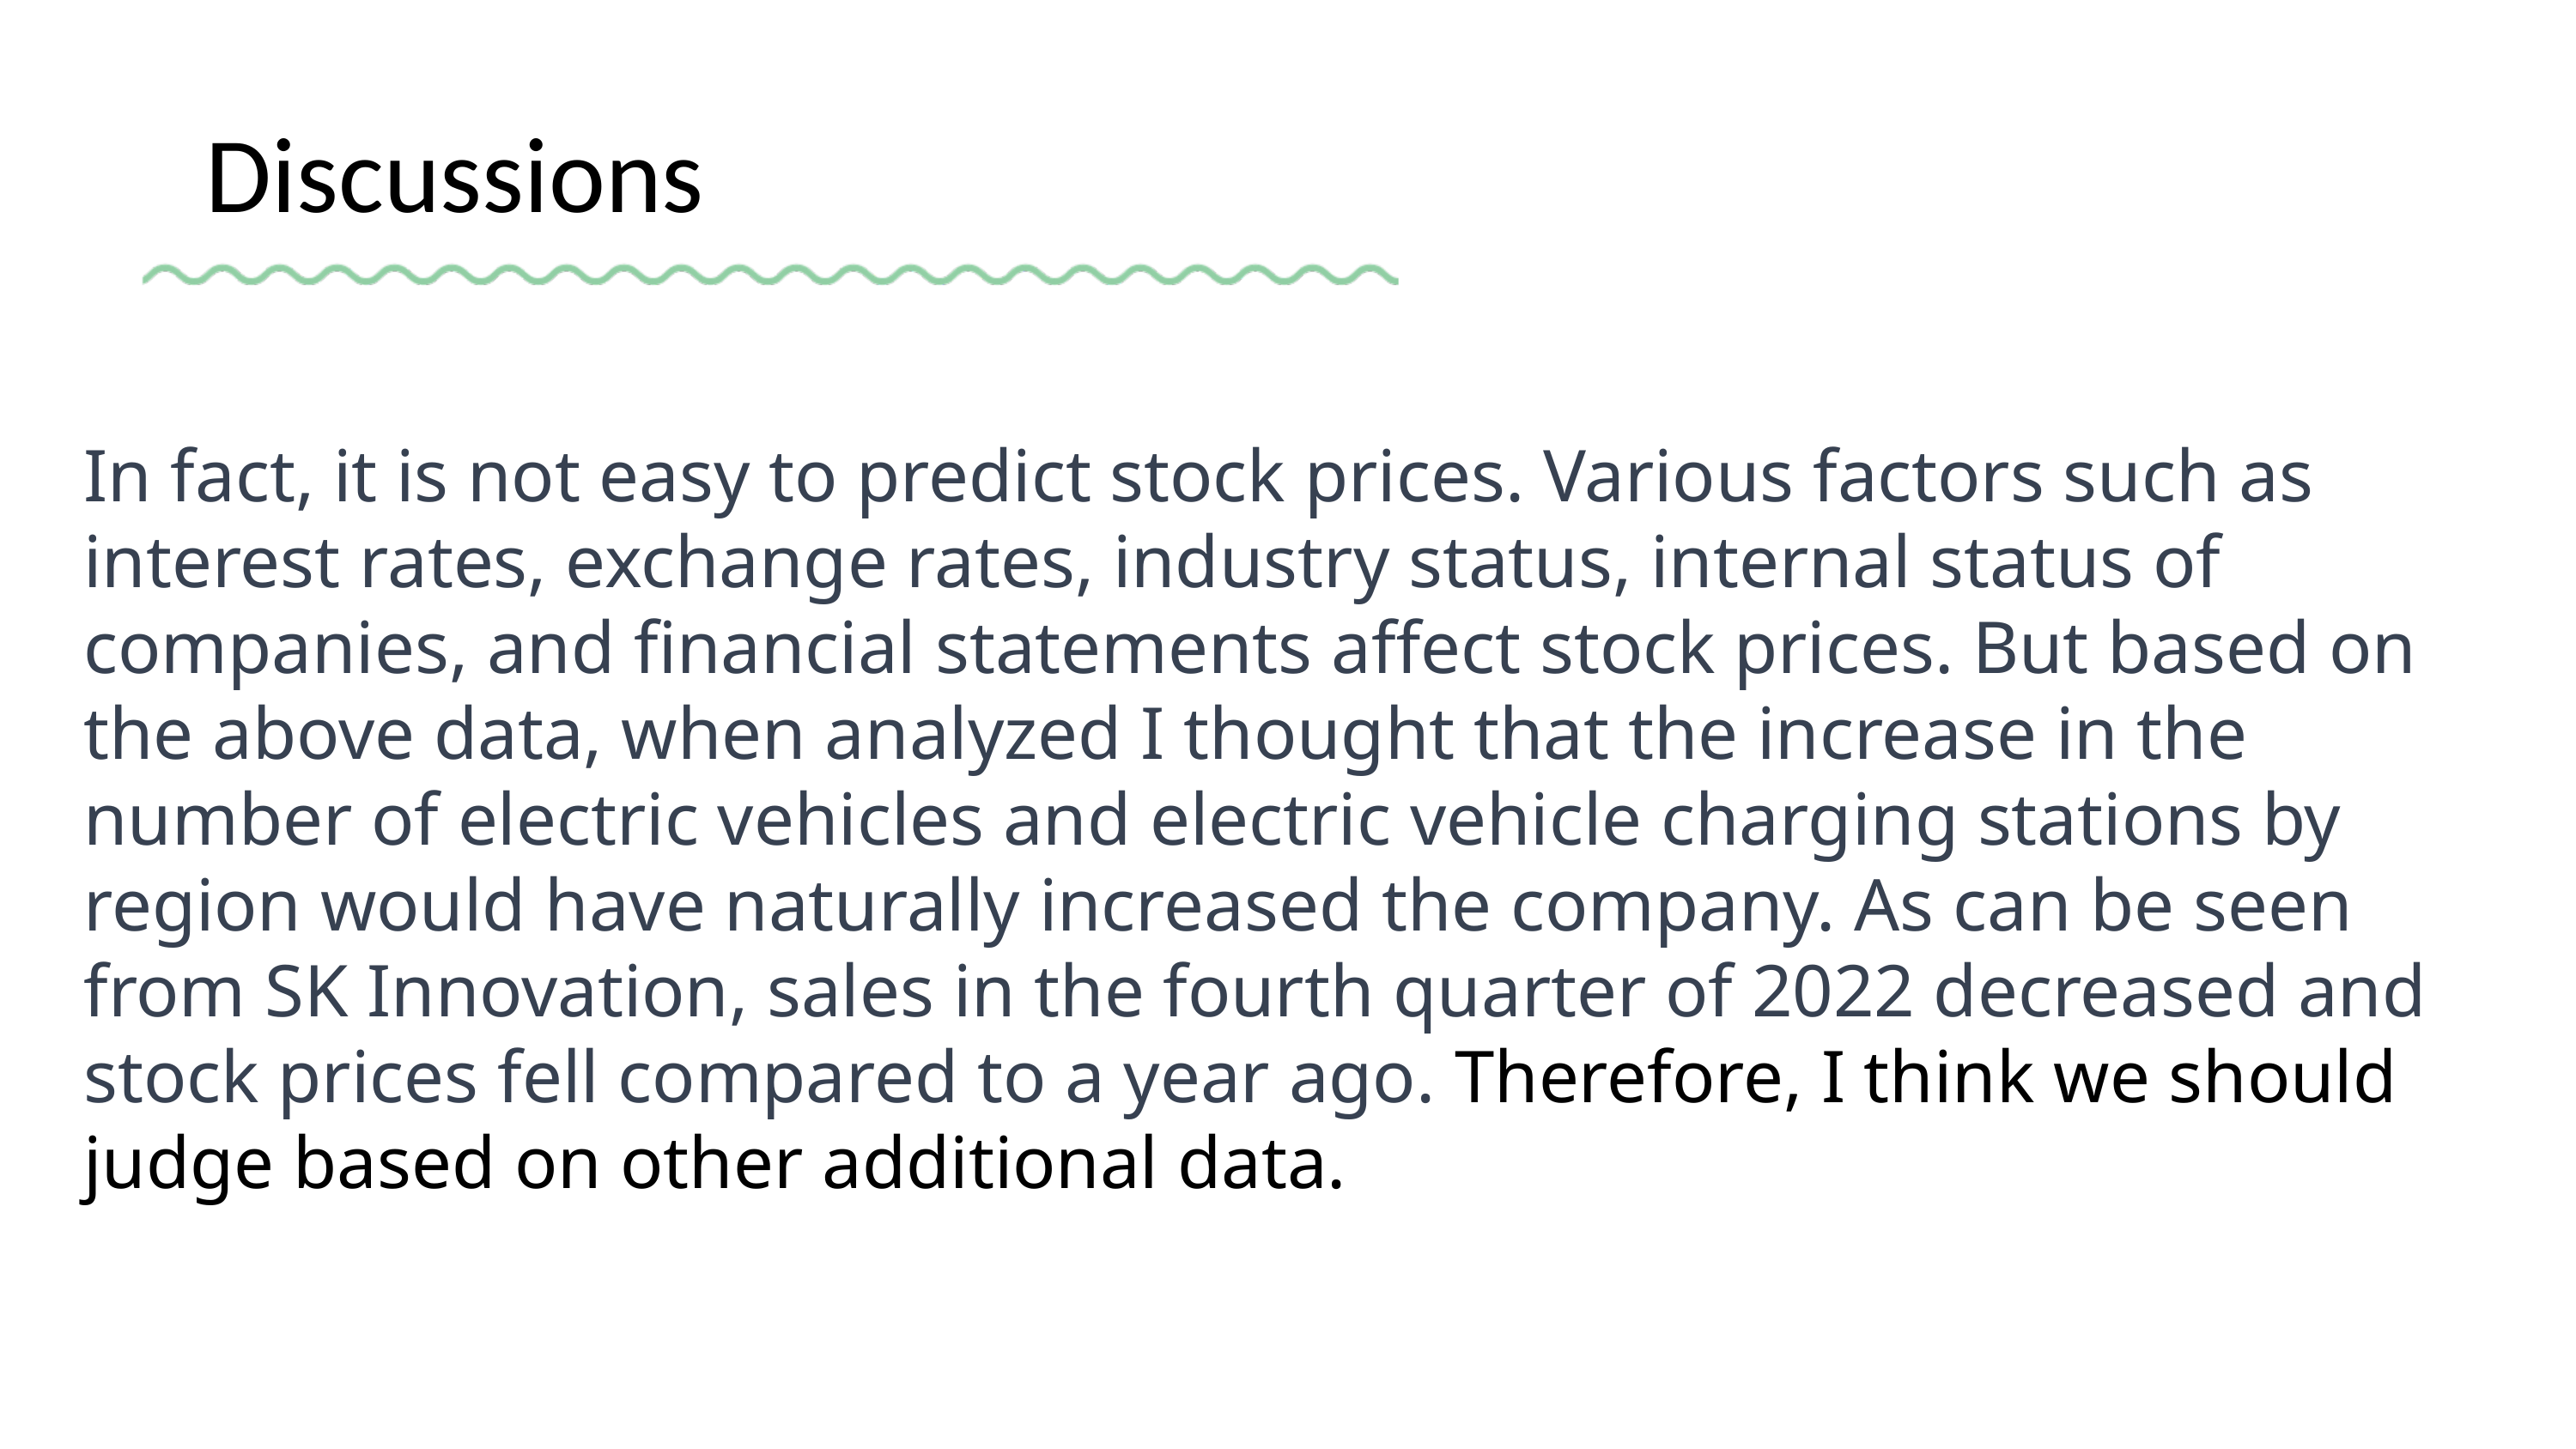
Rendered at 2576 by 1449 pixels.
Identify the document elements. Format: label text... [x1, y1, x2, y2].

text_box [142, 262, 1399, 286]
text_box Discussions [192, 98, 2190, 240]
text_box In fact, it is not easy to predict stock prices. Various factors such as interest rates, exchange rates, industry status, internal status of companies, and financial statements affect stock prices. But based on the above data, when analyzed I thought that the increase in the number of electric vehicles and electric vehicle charging stations by region would have naturally increased the company. As can be seen from SK Innovation, sales in the fourth quarter of 2022 decreased and stock prices fell compared to a year ago. Therefore, I think we should judge based on other additional data. [70, 423, 2506, 1210]
